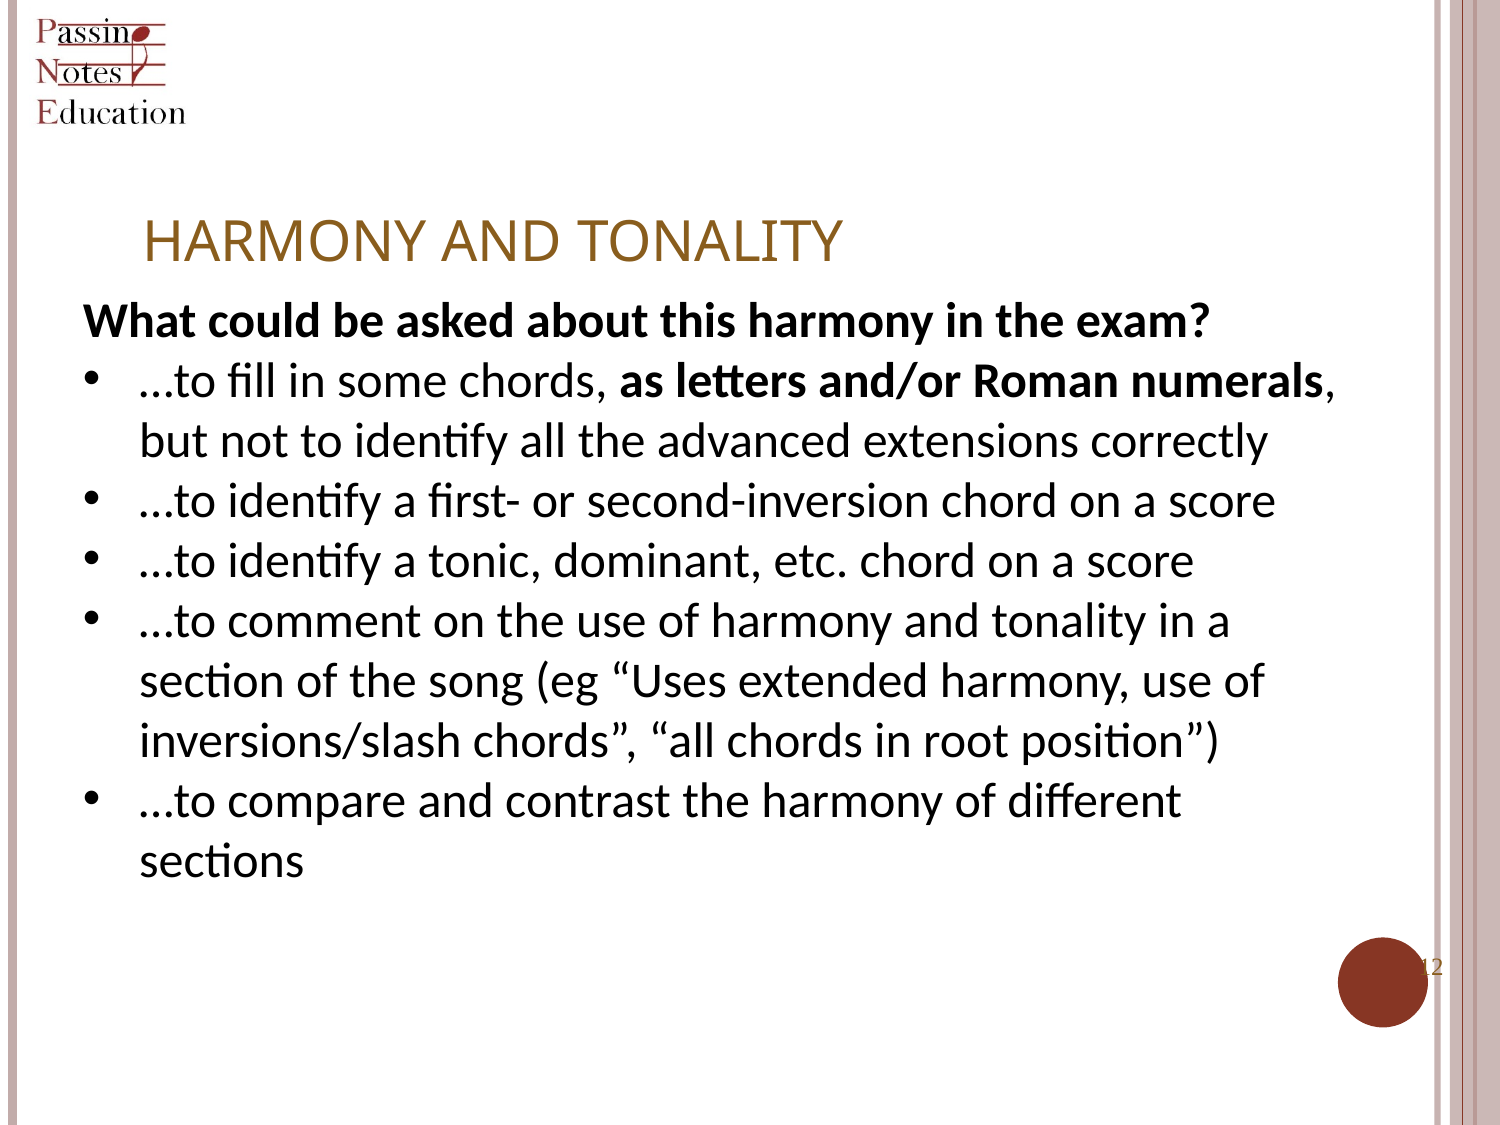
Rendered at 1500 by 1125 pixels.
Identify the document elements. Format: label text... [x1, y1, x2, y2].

text_box What could be asked about this harmony in the exam? …to fill in some chords, as letters and/or Roman numerals, but not to identify all the advanced extensions correctly …to identify a first- or second-inversion chord on a score …to identify a tonic, dominant, etc. chord on a score …to comment on the use of harmony and tonality in a section of the song (eg “Uses extended harmony, use of inversions/slash chords”, “all chords in root position”) …to compare and contrast the harmony of different sections [67, 279, 1373, 962]
picture [29, 7, 190, 135]
title Harmony and Tonality [127, 196, 1186, 280]
slide_number ‹#› [1108, 942, 1459, 988]
